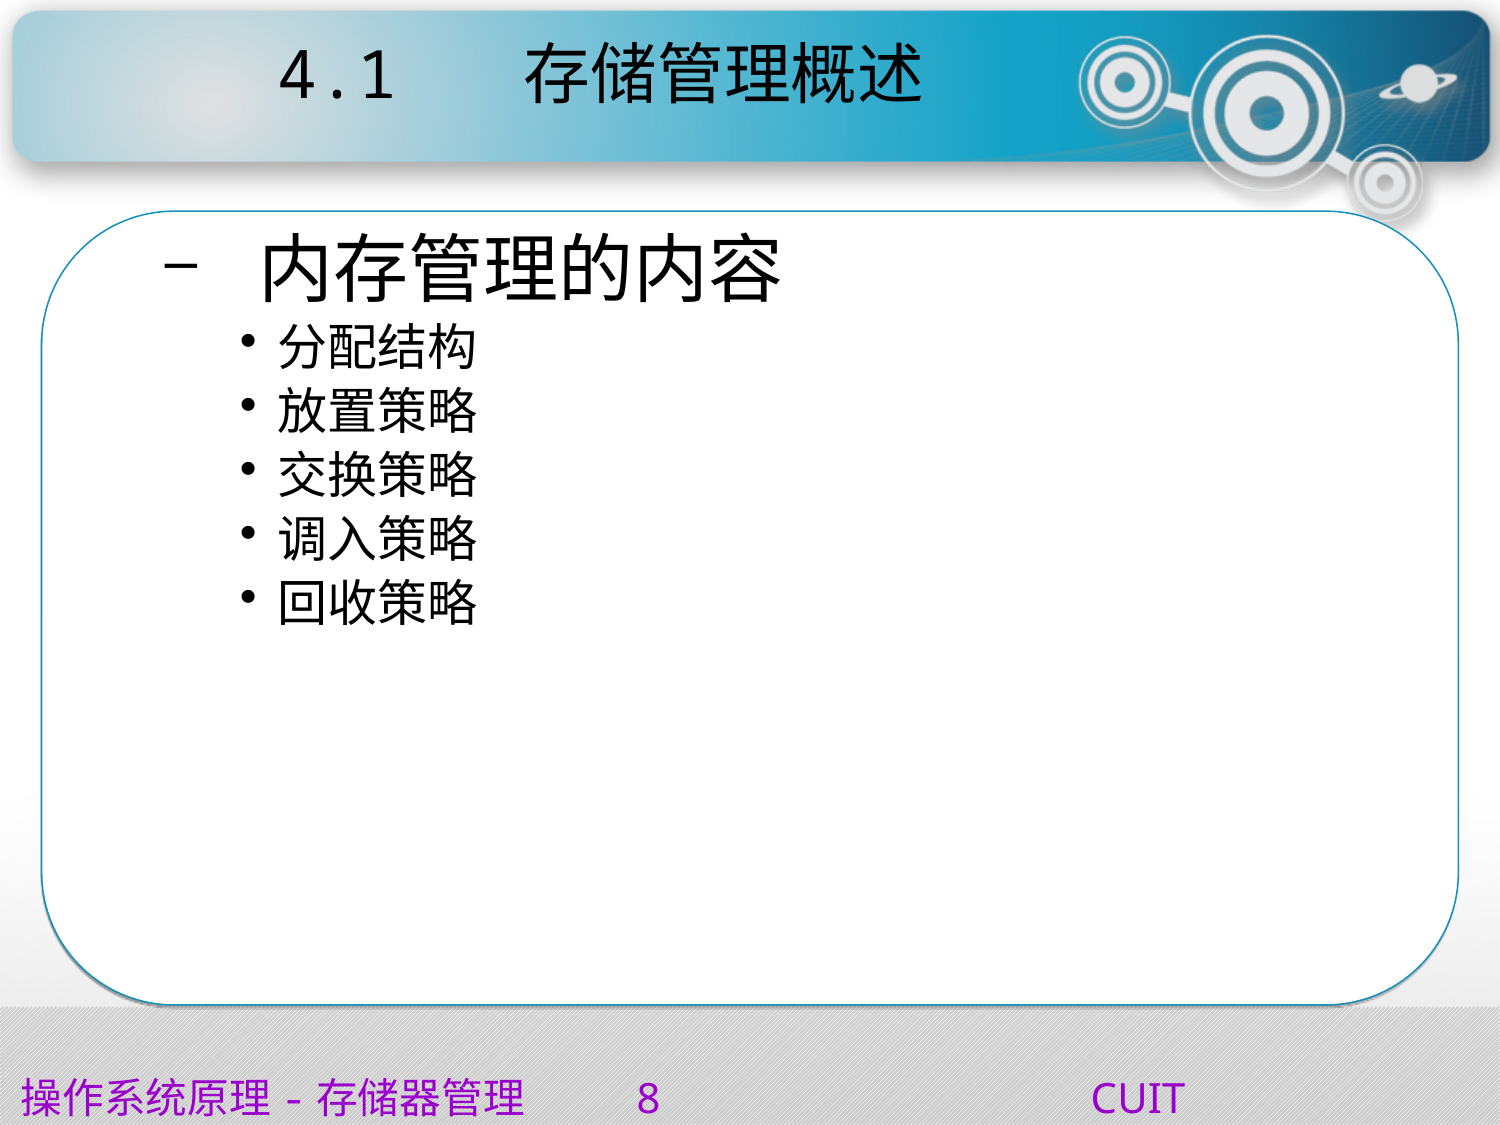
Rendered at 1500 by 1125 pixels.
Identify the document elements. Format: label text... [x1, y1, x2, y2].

title 4.1 存储管理概述 [75, 24, 1128, 212]
picture [0, 0, 1500, 1006]
list 内存管理的内容 分配结构 放置策略 交换策略 调入策略 回收策略 [75, 224, 1425, 1005]
